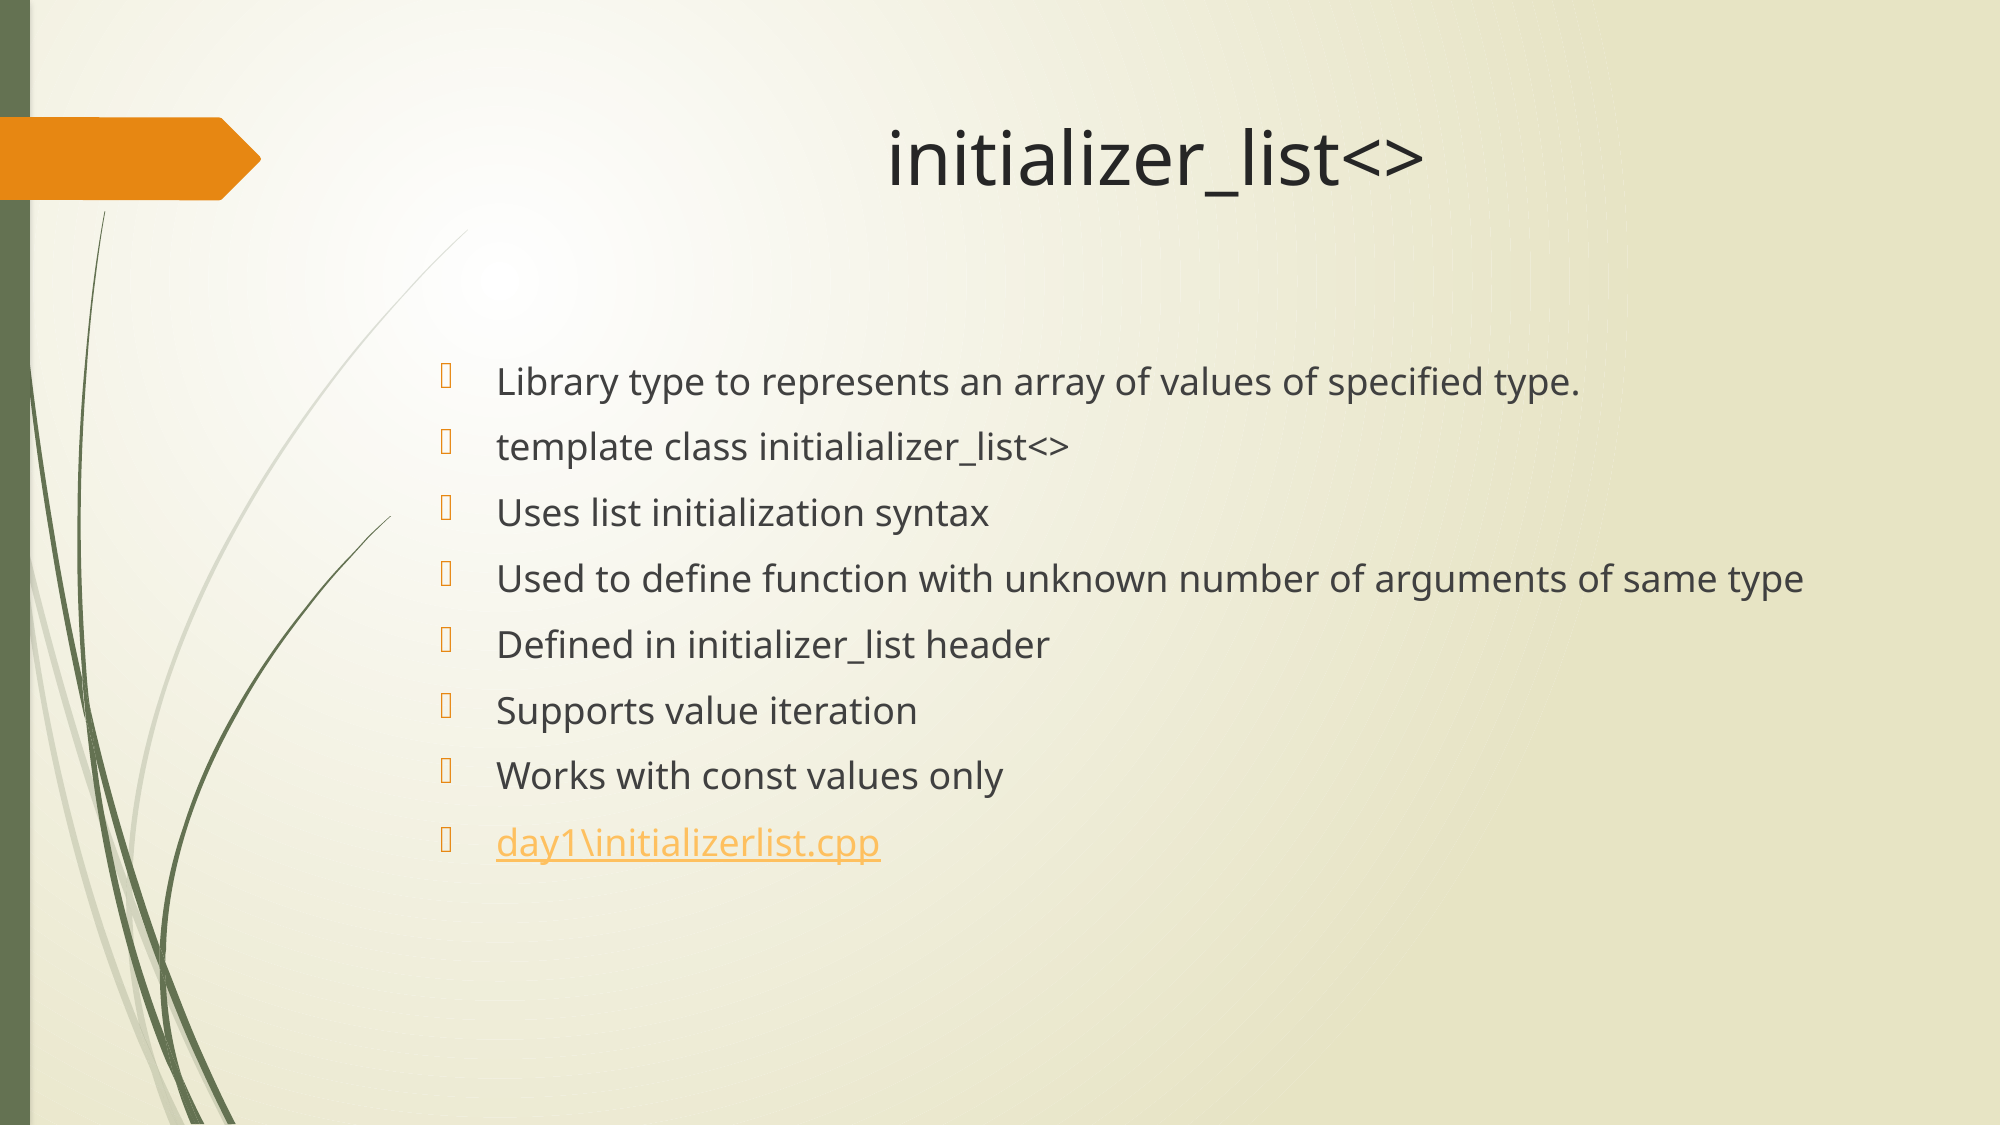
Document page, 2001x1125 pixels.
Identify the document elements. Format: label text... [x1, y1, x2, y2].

list Library type to represents an array of values of specified type. template class initialializer_list<> Uses list initialization syntax Used to define function with unknown number of arguments of same type Defined in initializer_list header Supports value iteration Works with const values only day1\initializerlist.cpp [424, 350, 1888, 1125]
title initializer_list<> [425, 102, 1888, 313]
